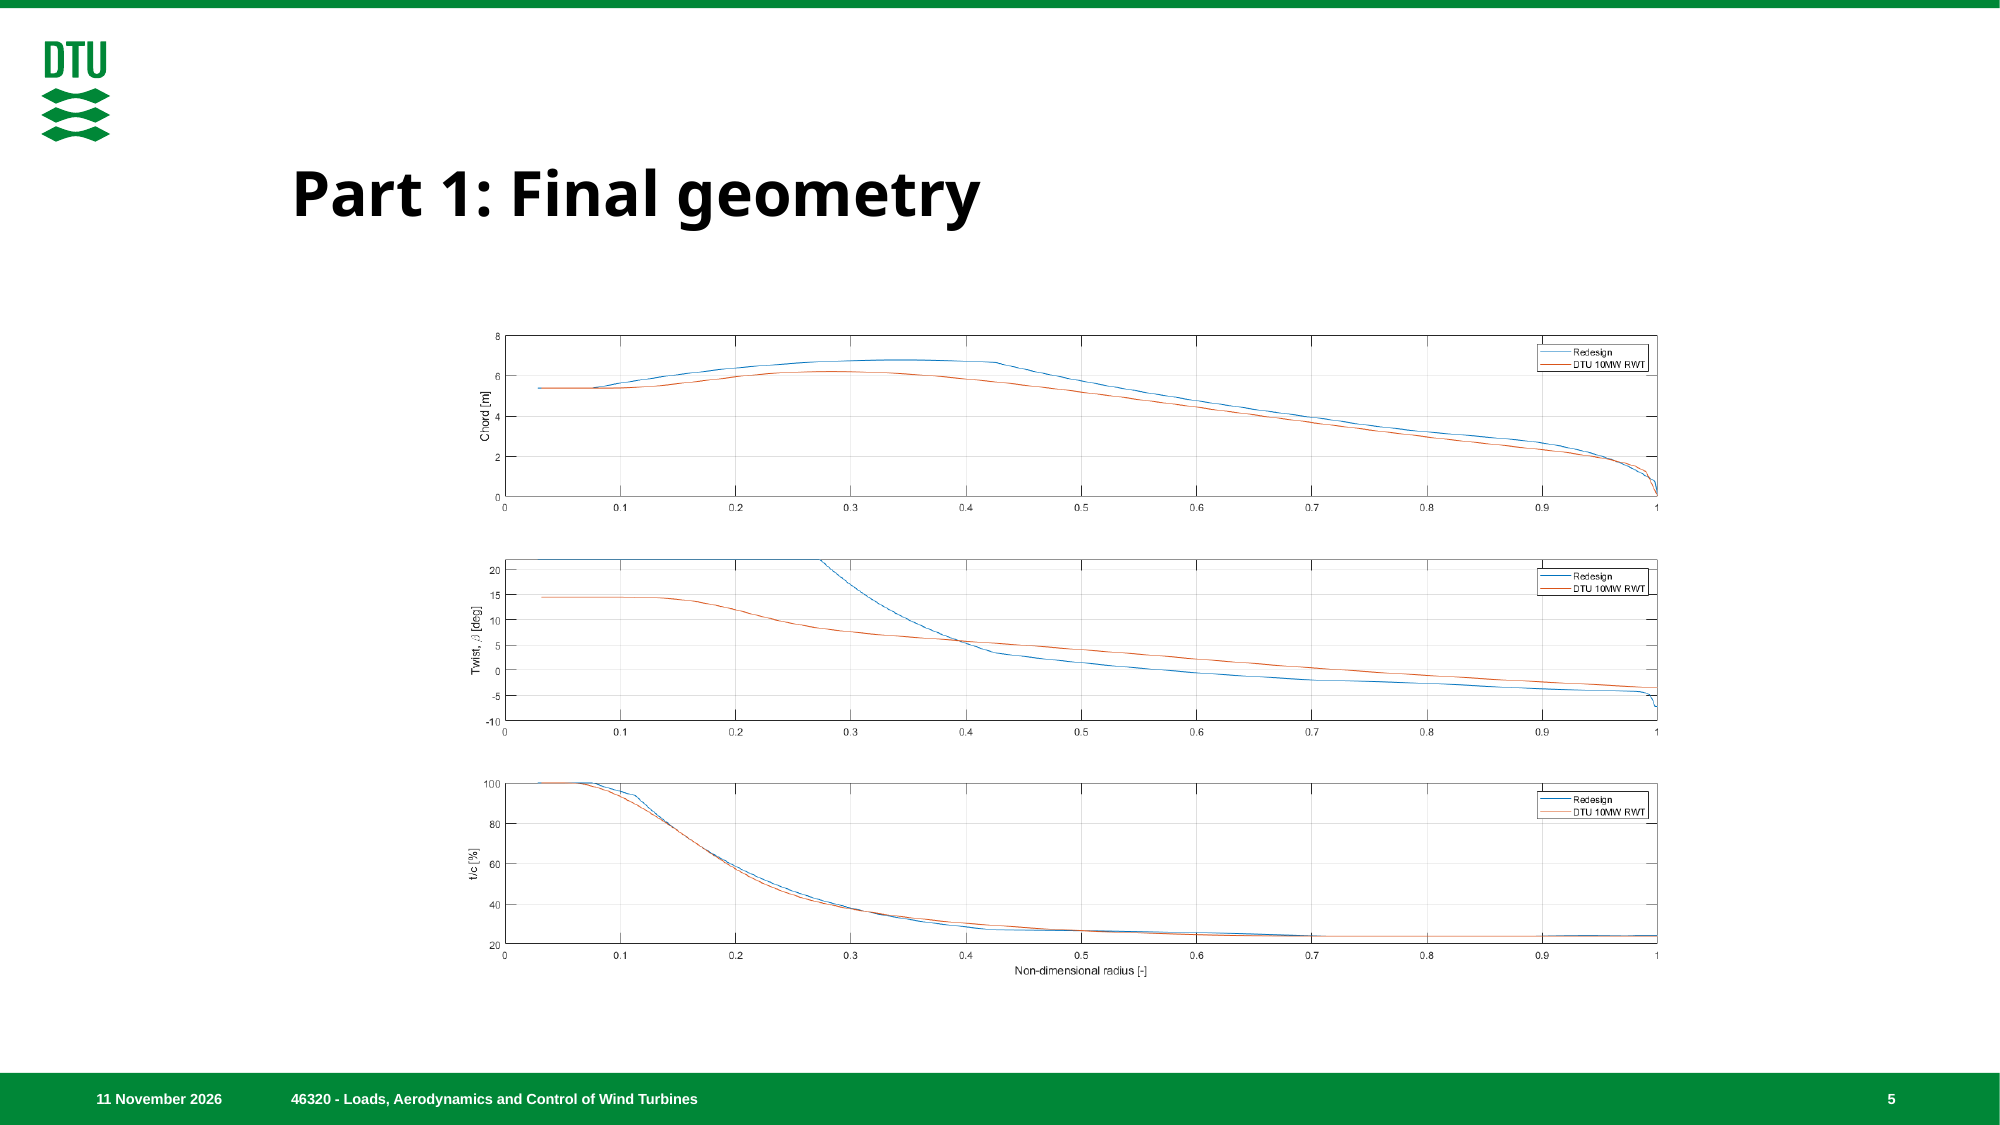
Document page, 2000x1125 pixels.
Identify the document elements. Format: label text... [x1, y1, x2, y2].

slide_number 5 [1887, 1073, 1959, 1125]
title Part 1: Final geometry [291, 69, 1819, 230]
picture [311, 279, 1798, 1026]
